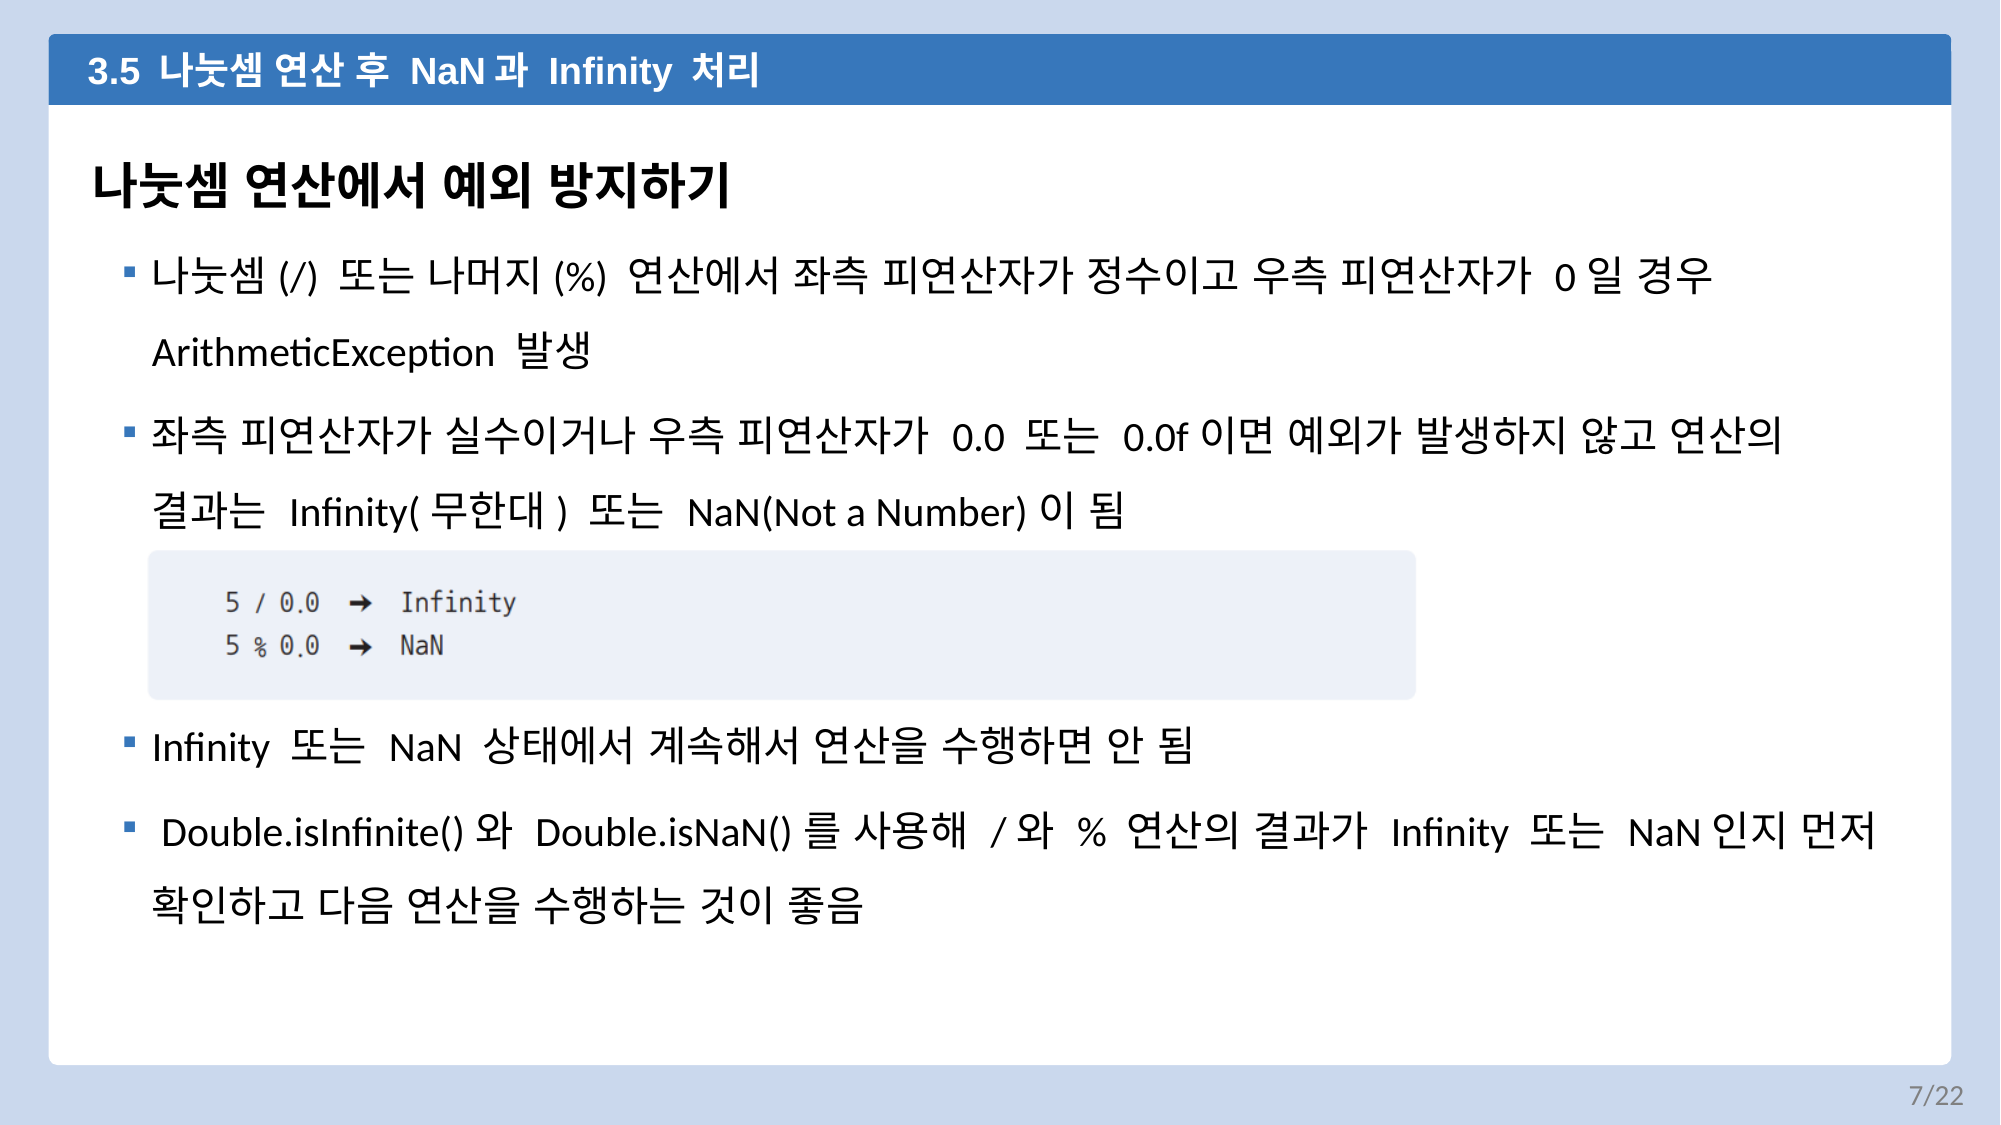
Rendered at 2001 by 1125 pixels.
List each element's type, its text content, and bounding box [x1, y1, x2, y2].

title 3.5 나눗셈 연산 후 NaN과 Infinity 처리 [72, 44, 1798, 101]
list 나눗셈 연산에서 예외 방지하기 나눗셈(/) 또는 나머지(%) 연산에서 좌측 피연산자가 정수이고 우측 피연산자가 0일 경우 ArithmeticException 발생 좌측 피연산자가 실수이거나 우측 피연산자가 0.0 또는 0.0f이면 예외가 발생하지 않고 연산의 결과는 Infinity(무한대) 또는 NaN(Not a Number)이 됨 Infinity 또는 NaN 상태에서 계속해서 연산을 수행하면 안 됨 Double.isInfinite()와 Double.isNaN()를 사용해 /와 % 연산의 결과가 Infinity 또는 NaN인지 먼저 확인하고 다음 연산을 수행하는 것이 좋음 [77, 116, 1927, 1044]
picture [140, 544, 1420, 704]
